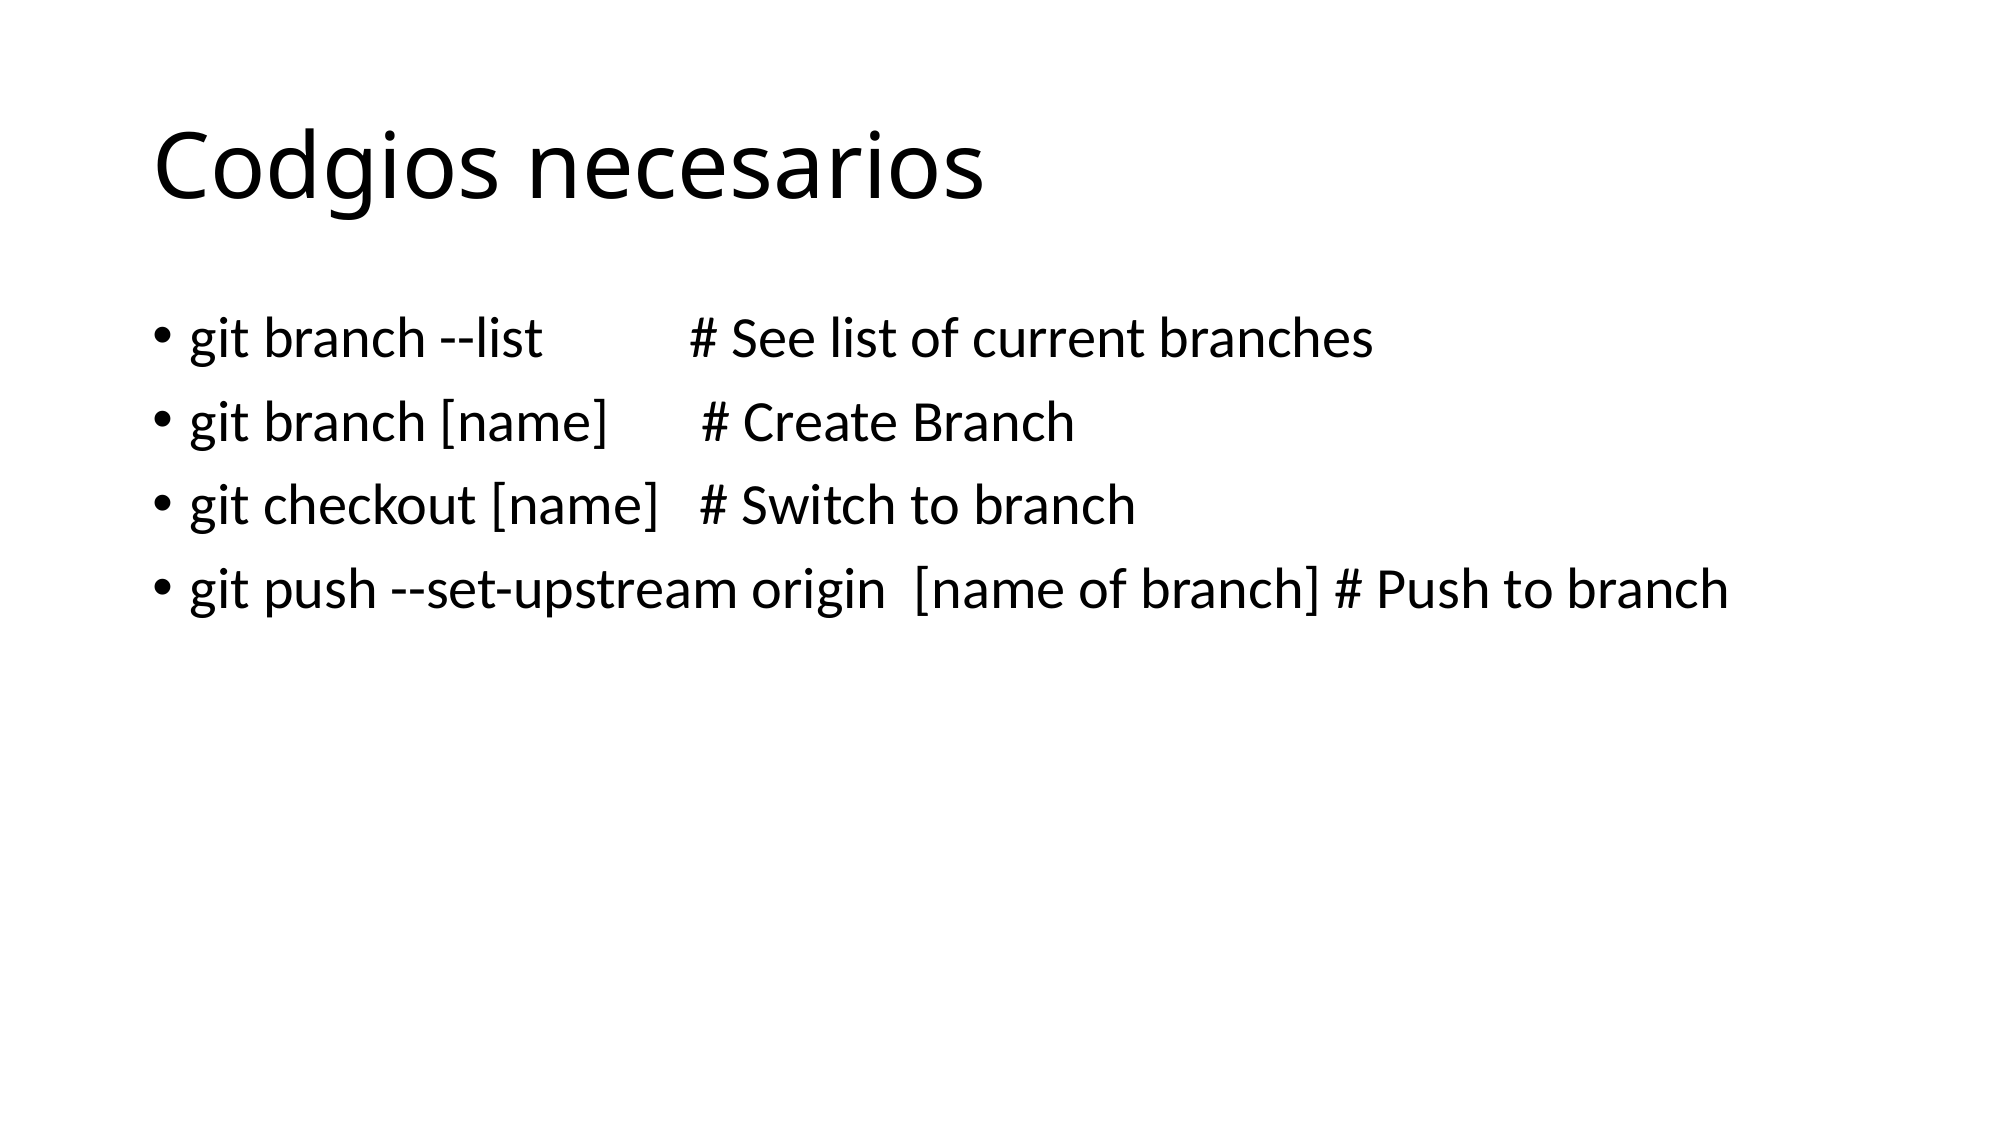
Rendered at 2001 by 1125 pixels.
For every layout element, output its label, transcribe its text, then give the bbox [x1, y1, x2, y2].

title Codgios necesarios [137, 59, 1863, 278]
list git branch --list # See list of current branches git branch [name] # Create Branch git checkout [name] # Switch to branch git push --set-upstream origin [name of branch] # Push to branch [137, 299, 1863, 1014]
